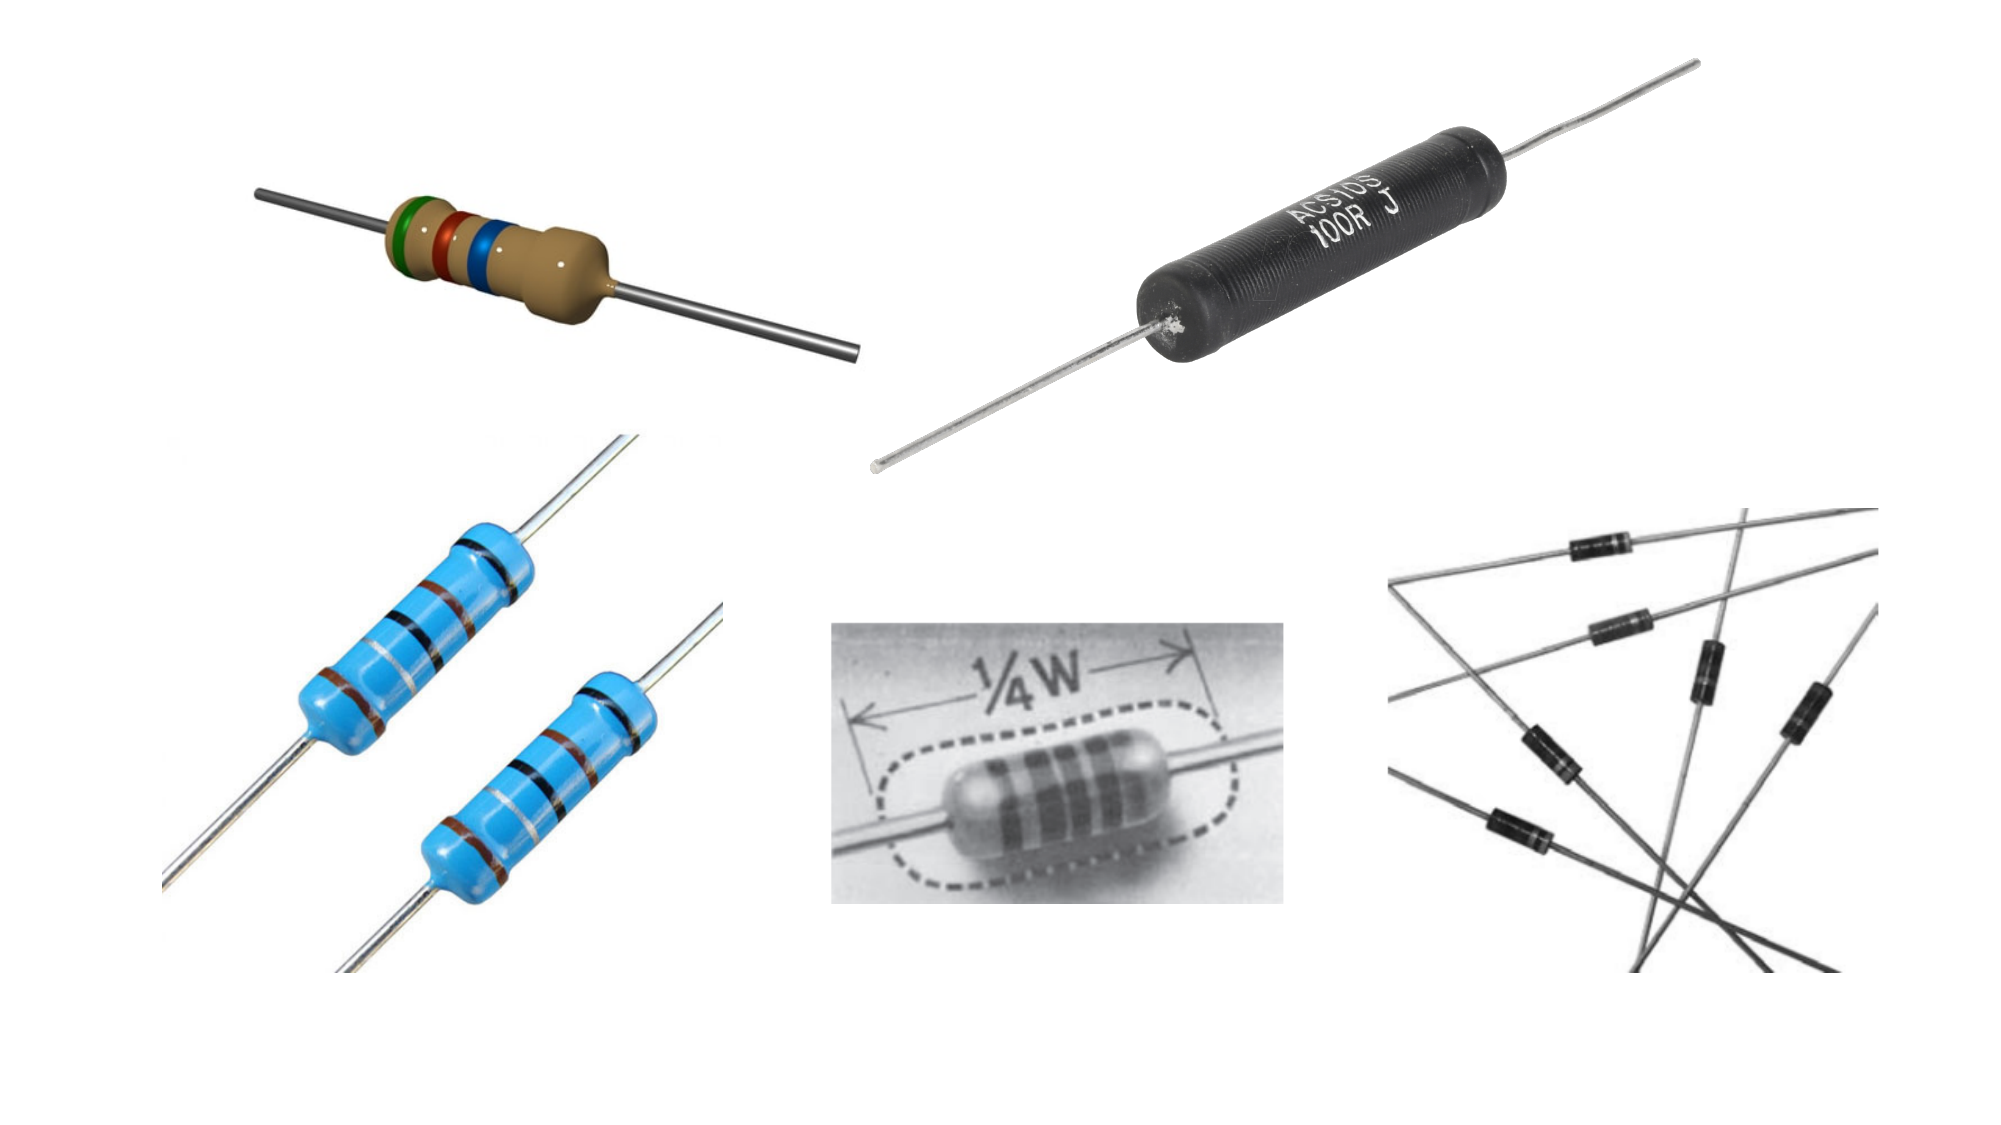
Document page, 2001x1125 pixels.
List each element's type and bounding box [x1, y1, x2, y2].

picture [162, 58, 1701, 973]
picture [1371, 508, 1888, 973]
picture [819, 606, 1293, 904]
